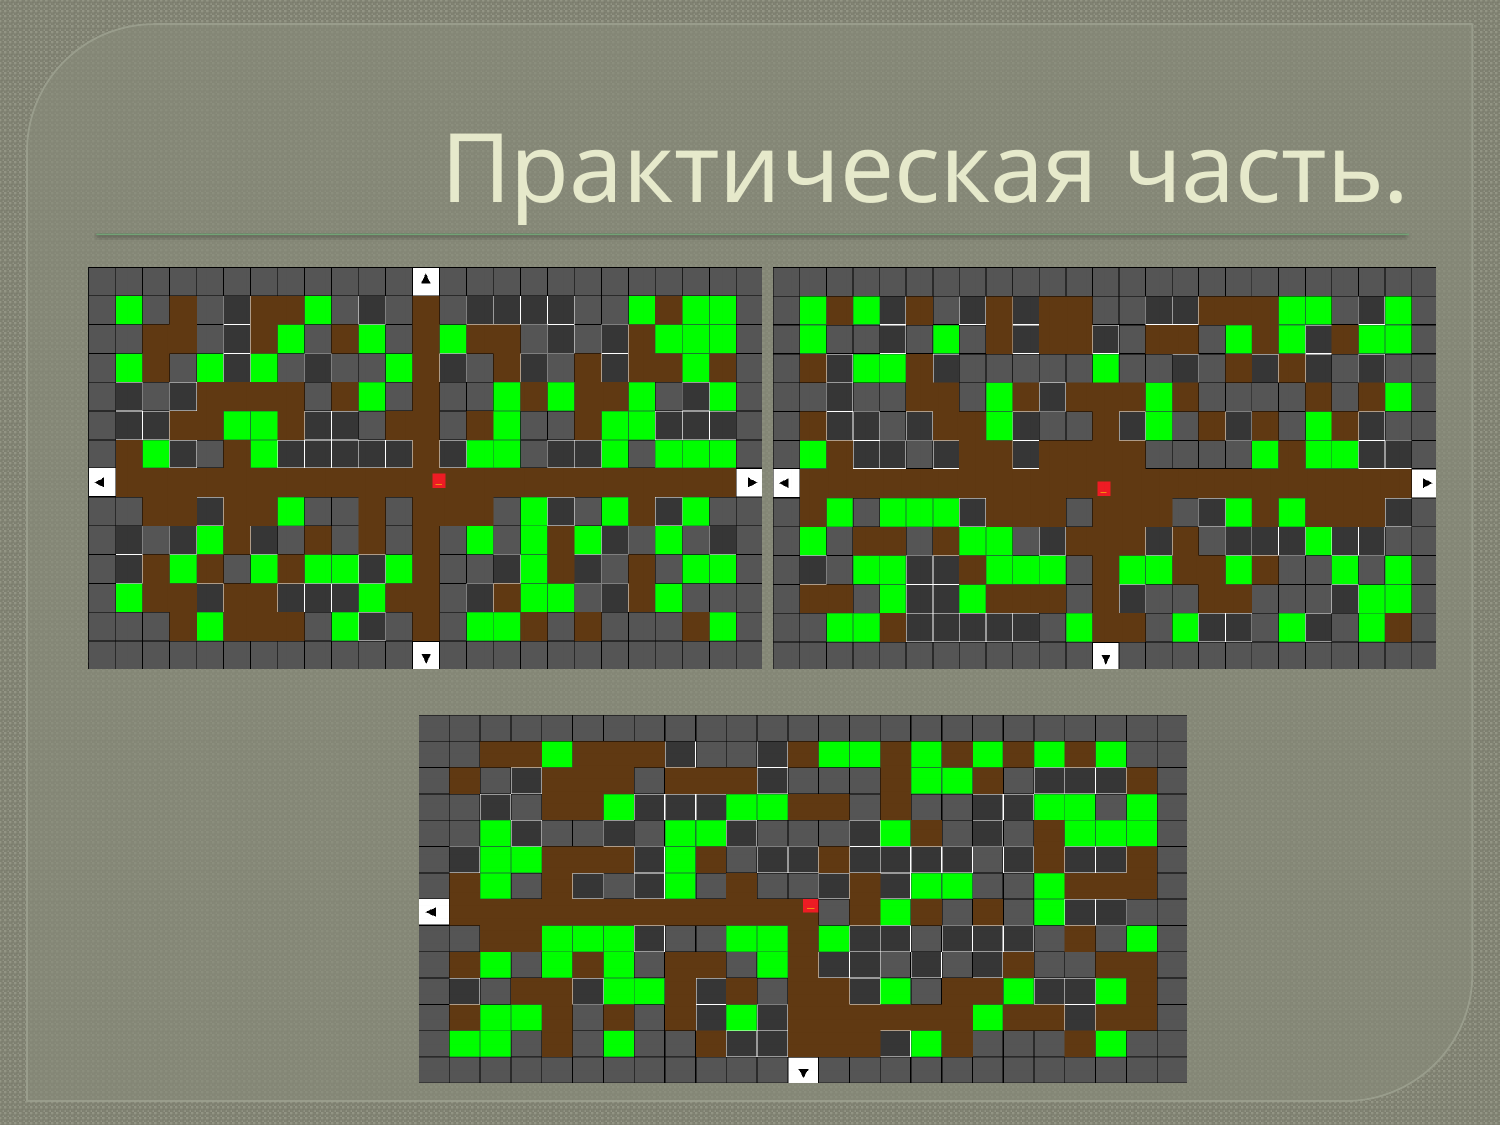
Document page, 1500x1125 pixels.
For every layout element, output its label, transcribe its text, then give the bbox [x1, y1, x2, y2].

picture [418, 715, 1188, 1083]
title Практическая часть. [75, 41, 1425, 230]
picture [773, 266, 1436, 670]
picture [88, 266, 763, 670]
